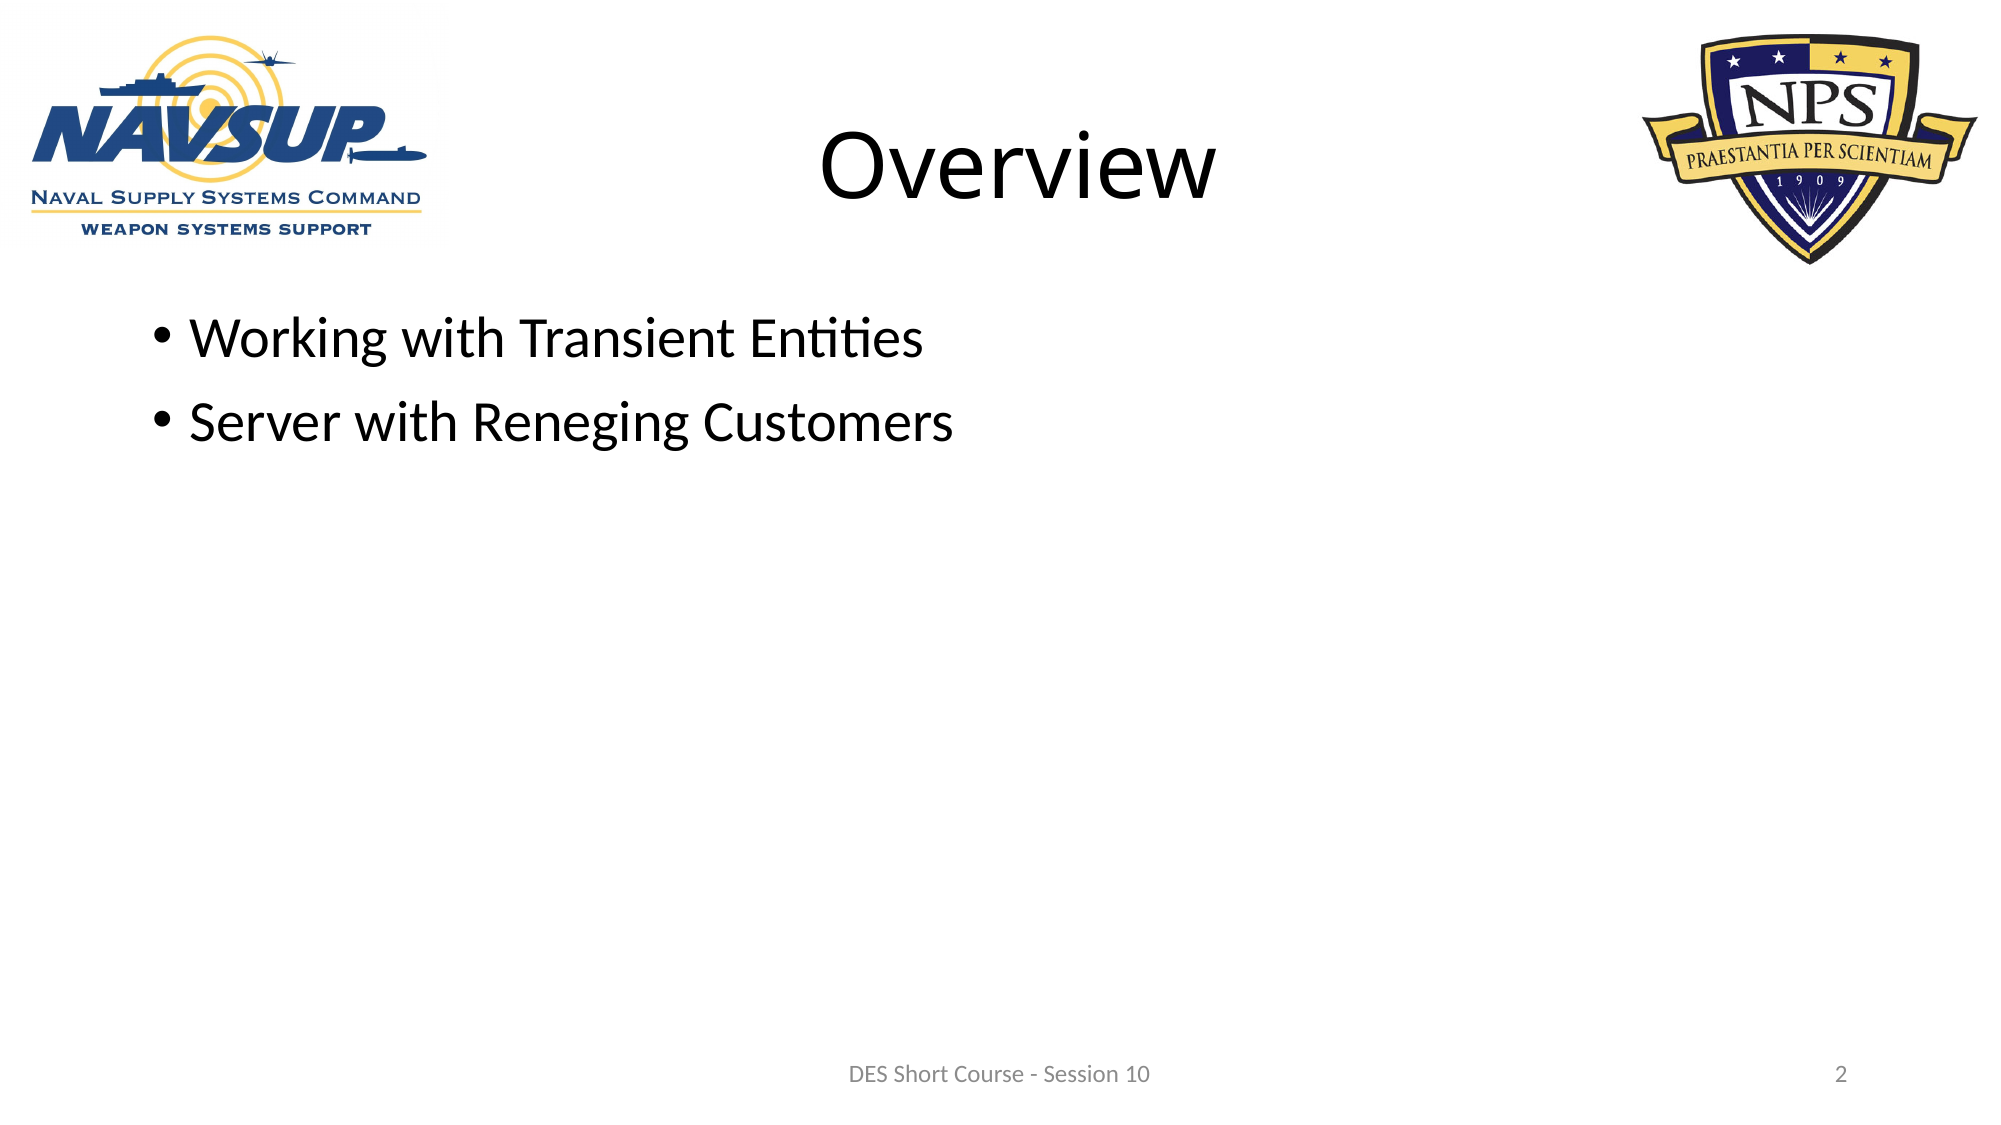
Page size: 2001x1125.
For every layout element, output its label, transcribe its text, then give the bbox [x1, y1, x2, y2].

footer DES Short Course - Session 10 [662, 1042, 1338, 1103]
slide_number 2 [1412, 1042, 1863, 1103]
list Working with Transient Entities Server with Reneging Customers [137, 299, 1863, 1014]
picture [0, 3, 449, 248]
title Overview [448, 59, 1588, 278]
picture [1619, 13, 2000, 285]
